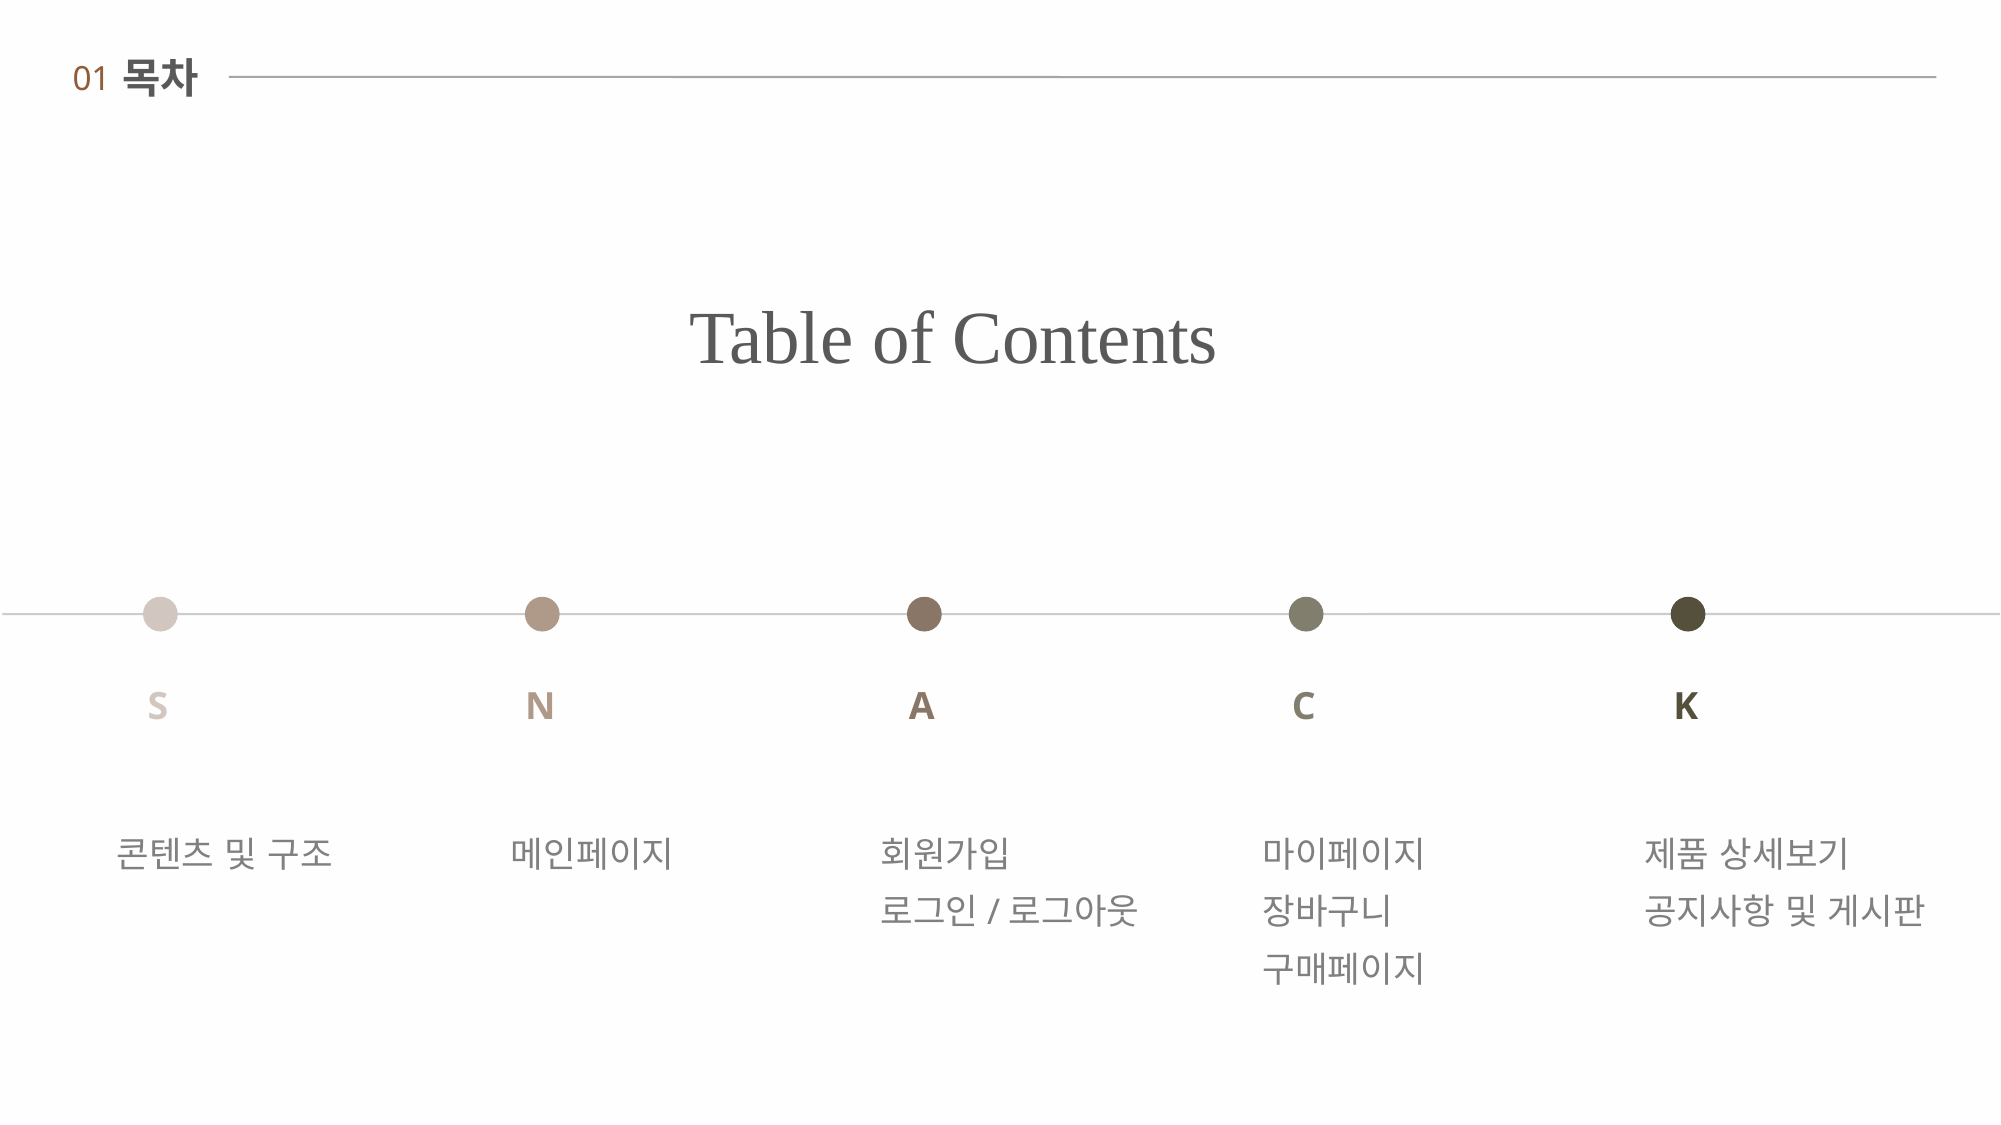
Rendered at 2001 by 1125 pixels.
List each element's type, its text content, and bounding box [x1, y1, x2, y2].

text_box S [101, 674, 215, 735]
text_box K [1629, 674, 1743, 735]
text_box 메인페이지 [496, 809, 820, 940]
text_box 회원가입 로그인/로그아웃 [865, 809, 1190, 940]
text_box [1, 596, 2000, 633]
text_box N [483, 674, 597, 735]
text_box A [865, 674, 979, 735]
text_box Table of Contents [674, 280, 1833, 476]
text_box 목차 [107, 44, 496, 160]
text_box 01 [57, 49, 107, 105]
text_box 마이페이지 장바구니 구매페이지 [1247, 809, 1572, 997]
text_box 콘텐츠 및 구조 [101, 809, 426, 883]
text_box C [1247, 674, 1361, 735]
text_box 제품 상세보기 공지사항 및 게시판 [1629, 809, 1972, 940]
